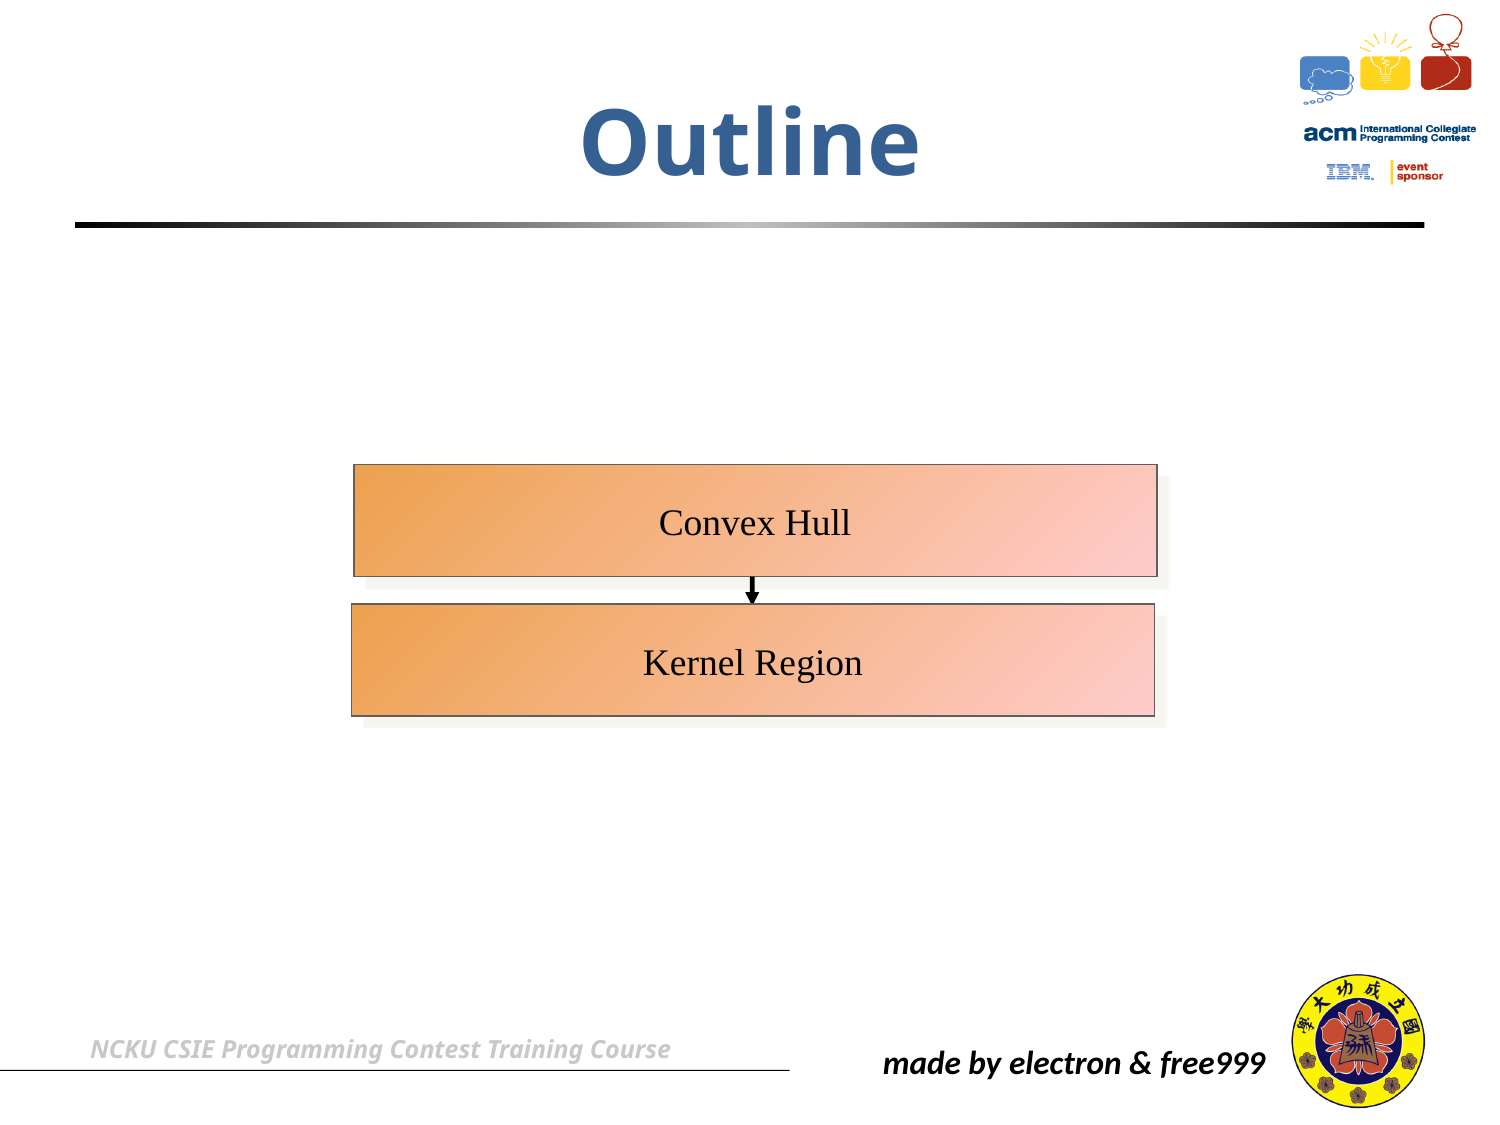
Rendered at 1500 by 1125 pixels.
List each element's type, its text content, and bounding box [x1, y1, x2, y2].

text_box [746, 576, 759, 603]
text_box Kernel Region [351, 603, 1155, 717]
title Outline [75, 45, 1425, 233]
text_box Convex Hull [353, 464, 1157, 577]
picture [1282, 970, 1431, 1114]
picture [1292, 12, 1480, 188]
slide_number NCKU CSIE Programming Contest Training Course [75, 1018, 774, 1079]
